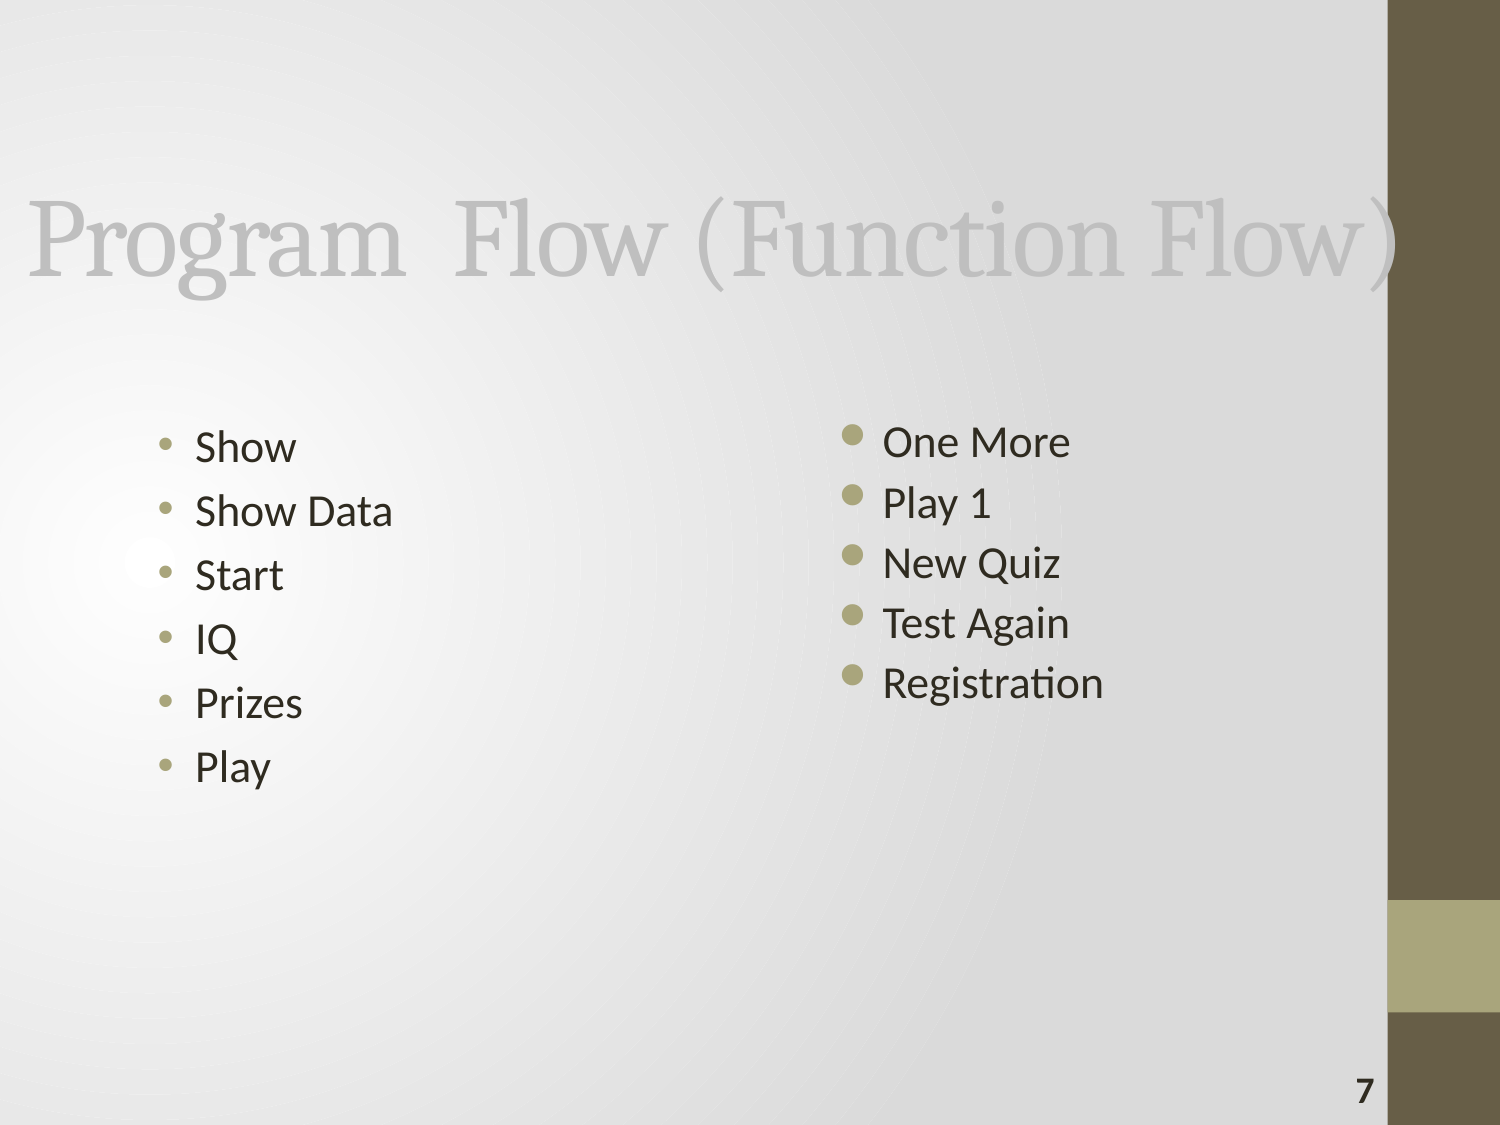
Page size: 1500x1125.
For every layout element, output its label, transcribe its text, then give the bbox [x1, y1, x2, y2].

text_box One More Play 1 New Quiz Test Again Registration [809, 397, 1365, 988]
text_box 7 [1340, 1058, 1390, 1119]
list Show Show Data Start IQ Prizes Play [123, 408, 680, 1000]
title Program Flow (Function Flow) [0, 90, 1431, 374]
